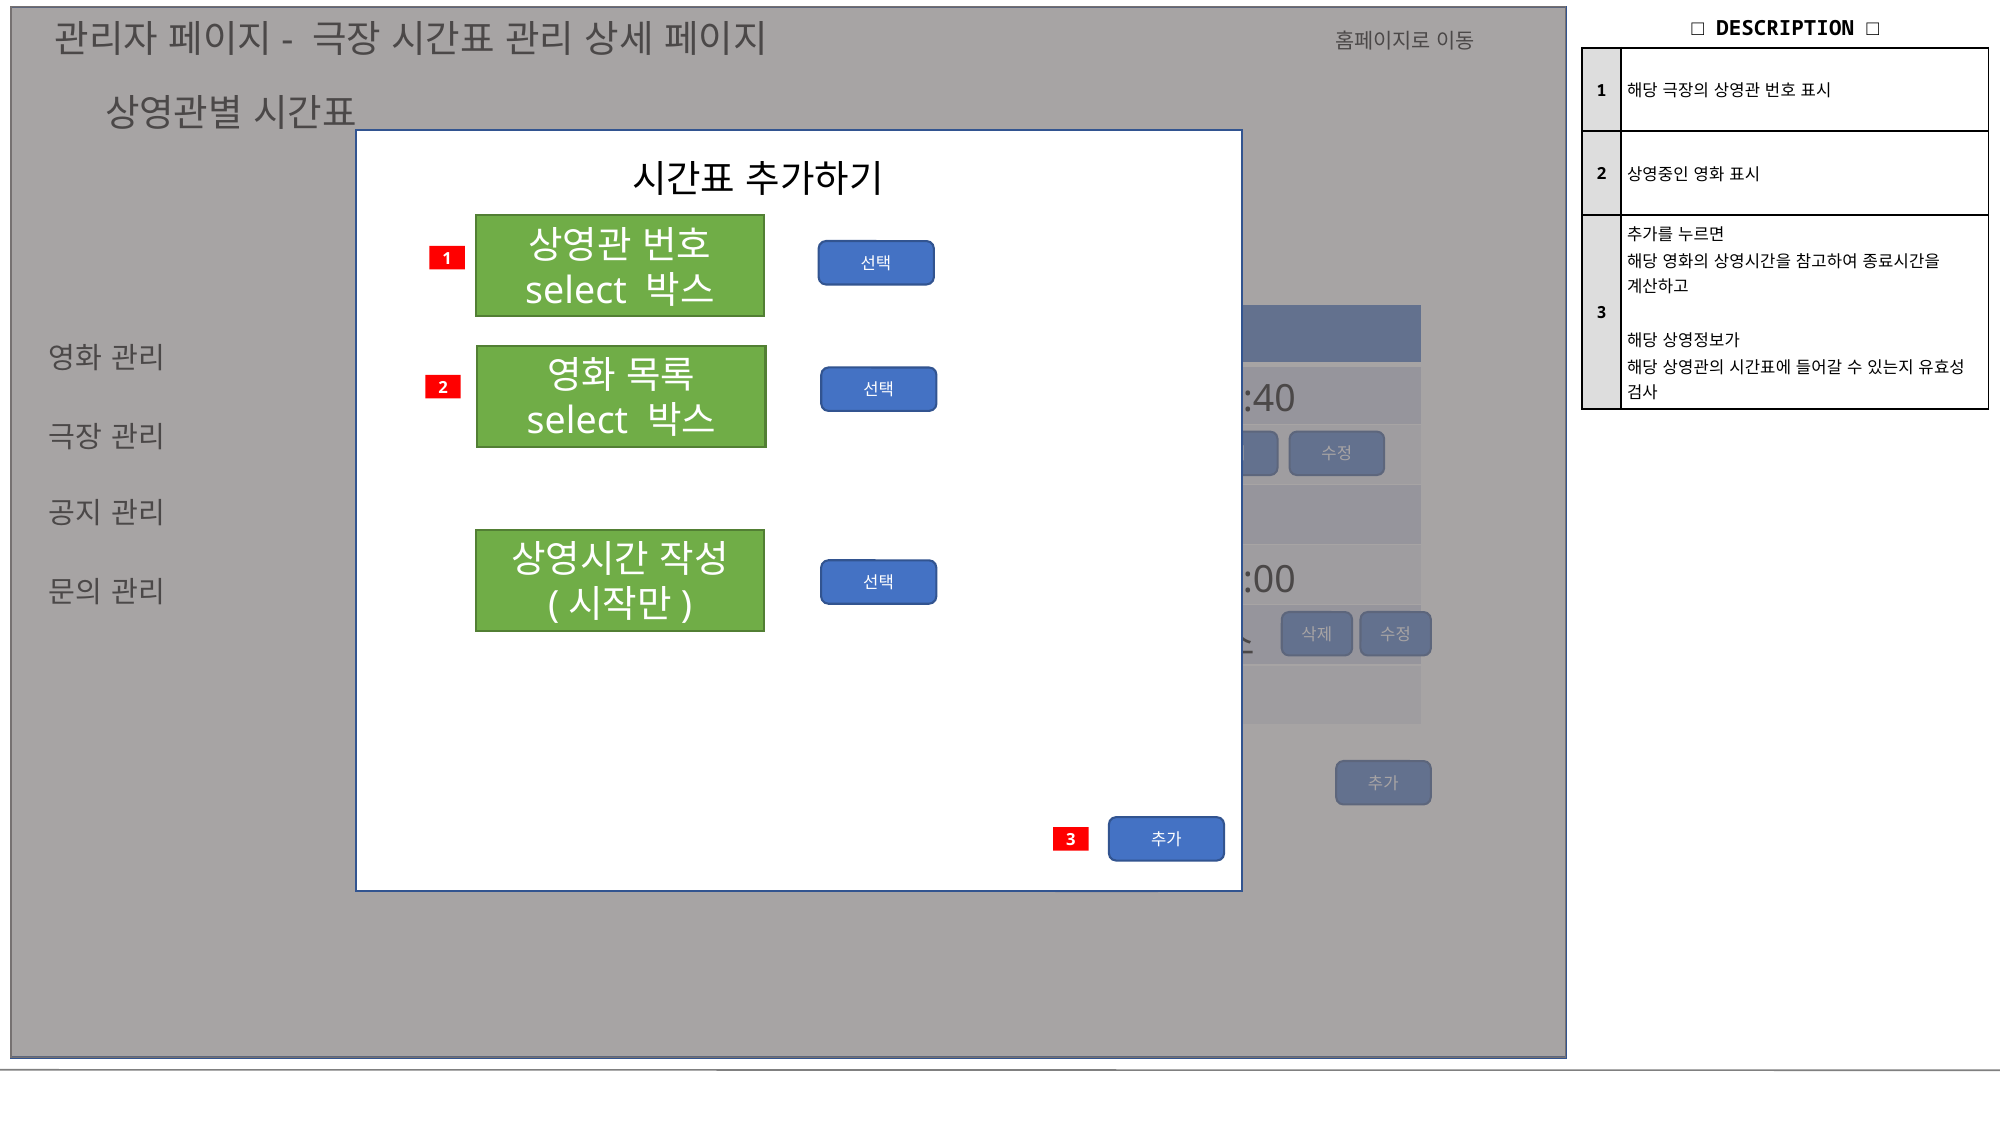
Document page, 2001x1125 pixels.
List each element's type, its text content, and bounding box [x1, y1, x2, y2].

text_box 추가 [1107, 816, 1226, 862]
table_cell 상영중인 영화 표시 [1622, 132, 1988, 214]
text_box 상영시간 작성 (시작만) [475, 529, 765, 632]
picture [473, 176, 1021, 235]
table_header □ DESCRIPTION □ [1582, 7, 1989, 47]
table_cell 해당 극장의 상영관 번호 표시 [1622, 49, 1988, 130]
text_box 1 [429, 245, 465, 270]
text_box 2 [425, 374, 461, 399]
table_cell 추가를 누르면 해당 영화의 상영시간을 참고하여 종료시간을 계산하고 해당 상영정보가 해당 상영관의 시간표에 들어갈 수 있는지 유효성 검사 [1622, 216, 1988, 408]
text_box 영화 목록 select 박스 [476, 345, 767, 448]
table_cell 2 [1583, 132, 1620, 214]
text_box 선택 [820, 559, 938, 605]
table_cell 3 [1583, 216, 1620, 408]
table_cell 1 [1583, 49, 1620, 130]
text_box 상영관 번호 select 박스 [475, 235, 765, 317]
text_box 선택 [820, 366, 938, 412]
text_box 시간표 추가하기 [617, 147, 899, 176]
text_box 선택 [817, 239, 935, 286]
text_box [11, 6, 1566, 1058]
text_box 3 [1053, 827, 1089, 851]
text_box [355, 129, 1243, 892]
